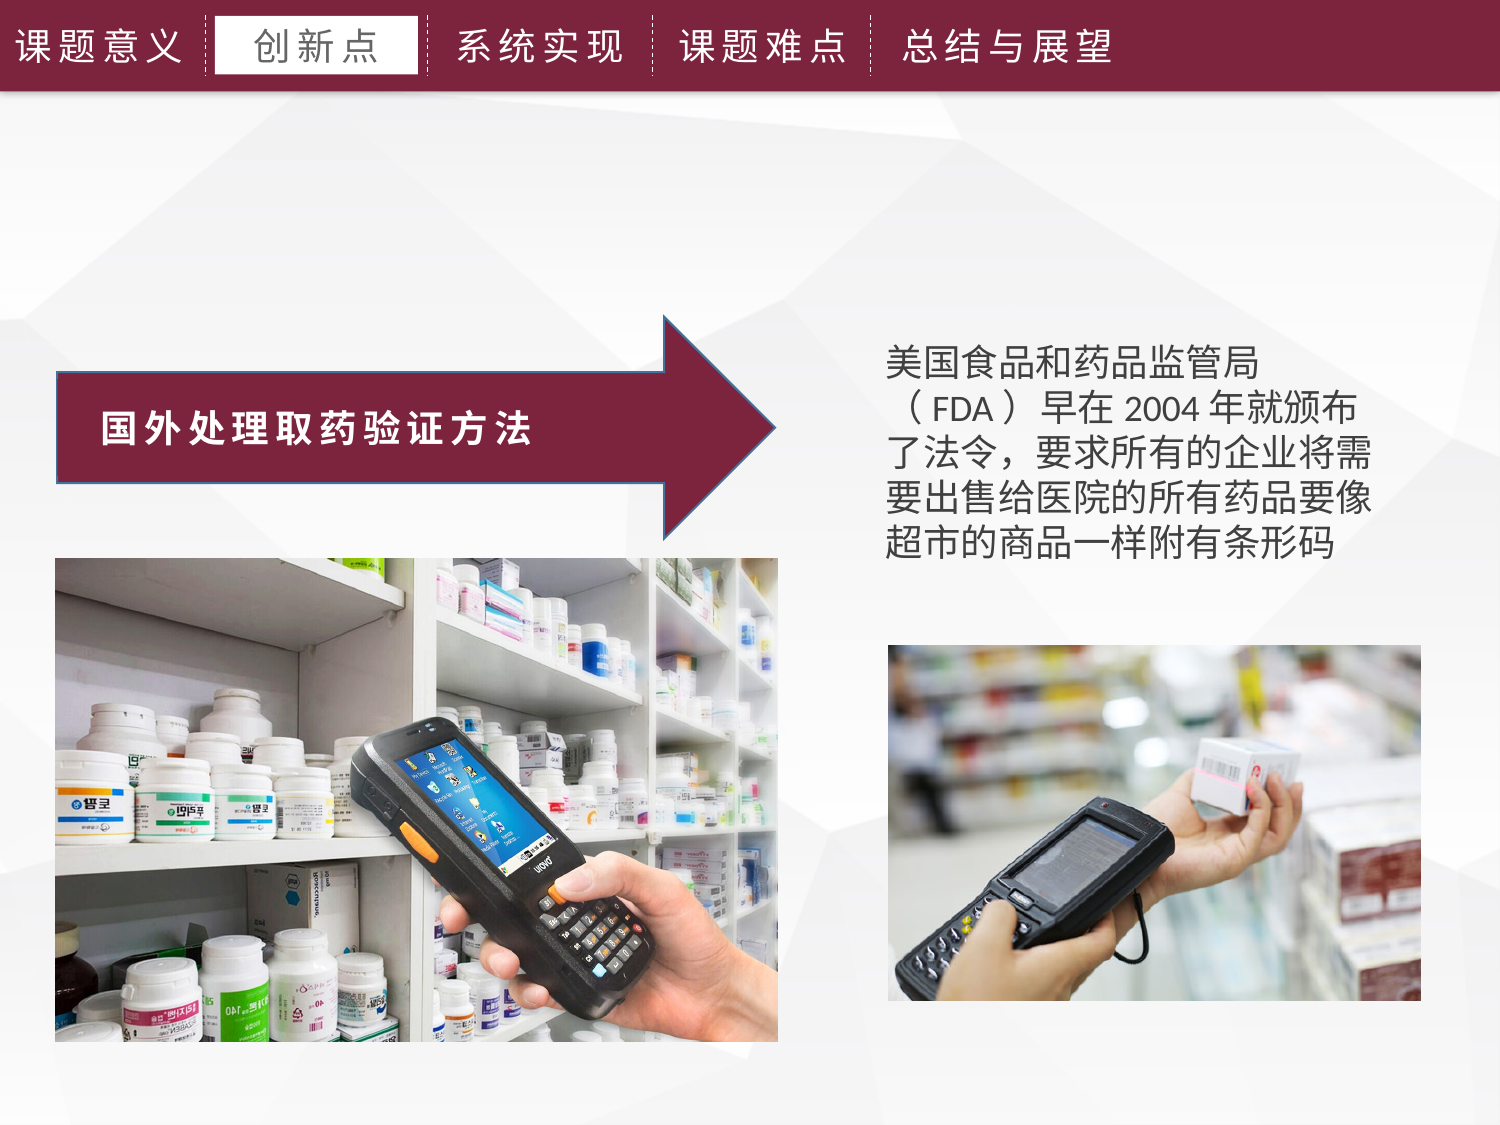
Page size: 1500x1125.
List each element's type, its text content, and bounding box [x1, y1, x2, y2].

text_box [0, 0, 1500, 92]
text_box 国外处理取药验证方法 [56, 378, 577, 477]
picture [0, 92, 1500, 1125]
text_box 课题意义 [0, 15, 205, 76]
text_box 美国食品和药品监管局（FDA）早在2004年就颁布了法令，要求所有的企业将需要出售给医院的所有药品要像超市的商品一样附有条形码 [870, 331, 1402, 572]
text_box 课题难点 [663, 15, 870, 76]
text_box 课题难点 [871, 15, 876, 76]
text_box 课题意义 [206, 15, 211, 76]
text_box [56, 314, 777, 542]
text_box 创新点 [213, 15, 420, 76]
text_box 总结与展望 [886, 15, 1145, 76]
text_box 系统实现 [440, 15, 652, 76]
